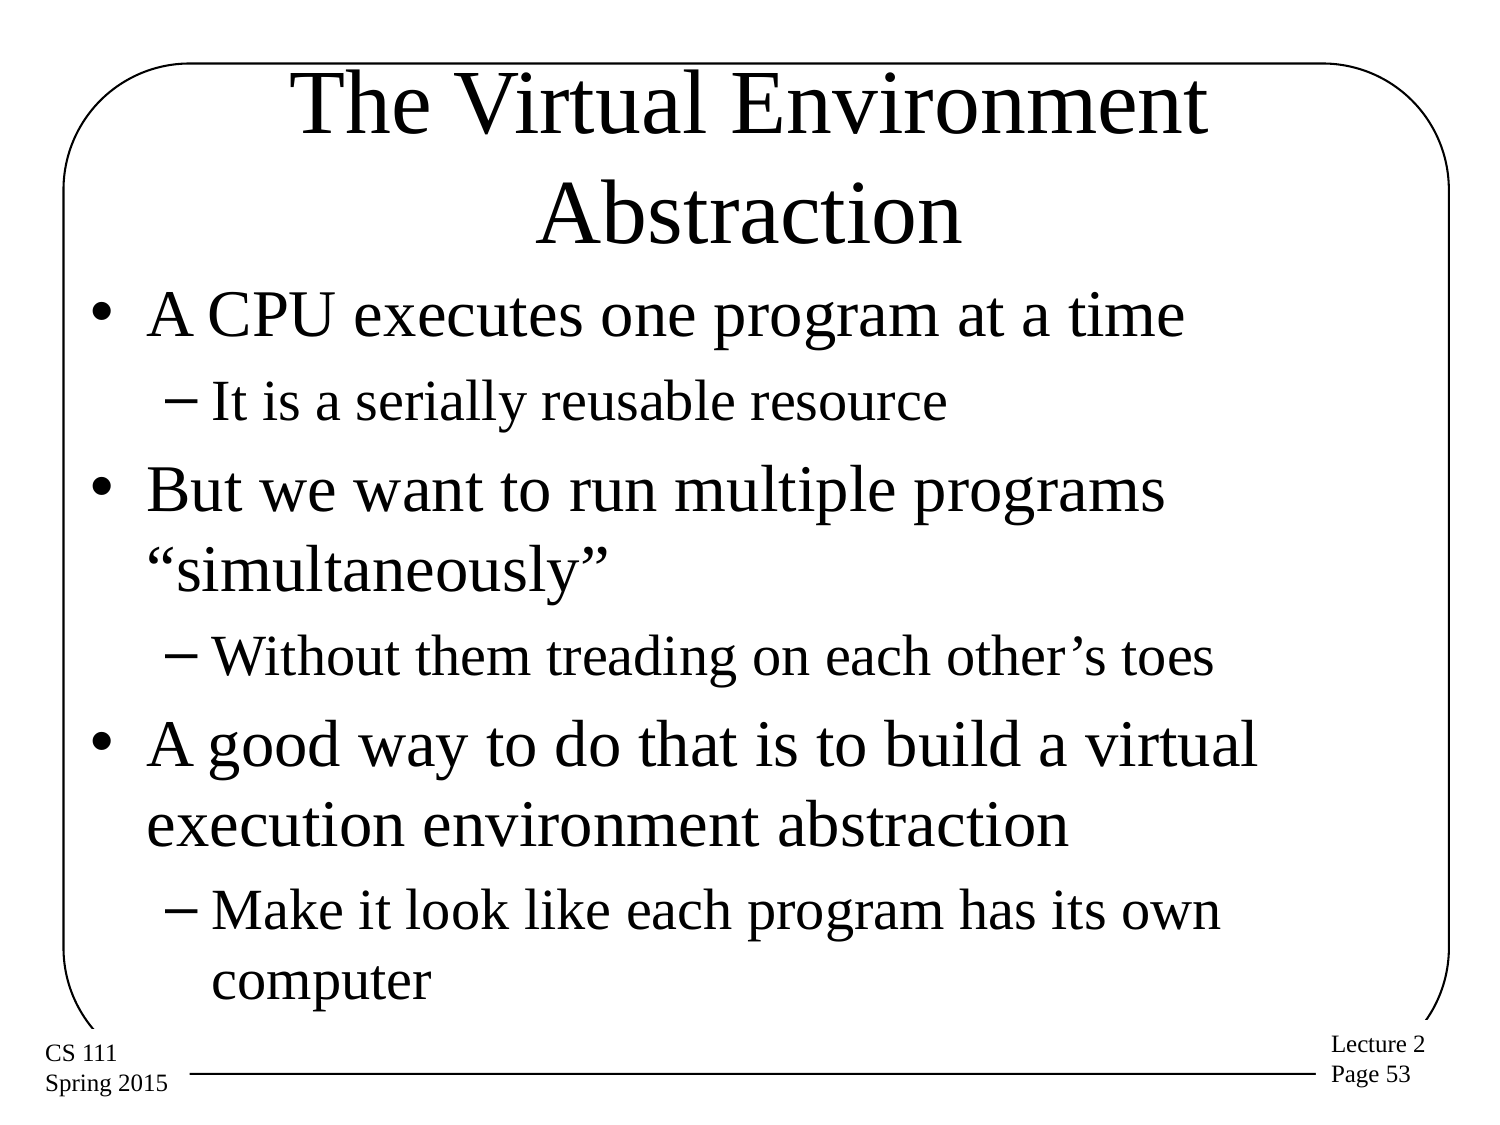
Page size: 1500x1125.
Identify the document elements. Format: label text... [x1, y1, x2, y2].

list A CPU executes one program at a time It is a serially reusable resource But we want to run multiple programs “simultaneously” Without them treading on each other’s toes A good way to do that is to build a virtual execution environment abstraction Make it look like each program has its own computer [74, 262, 1426, 1006]
title The Virtual Environment Abstraction [74, 57, 1426, 246]
